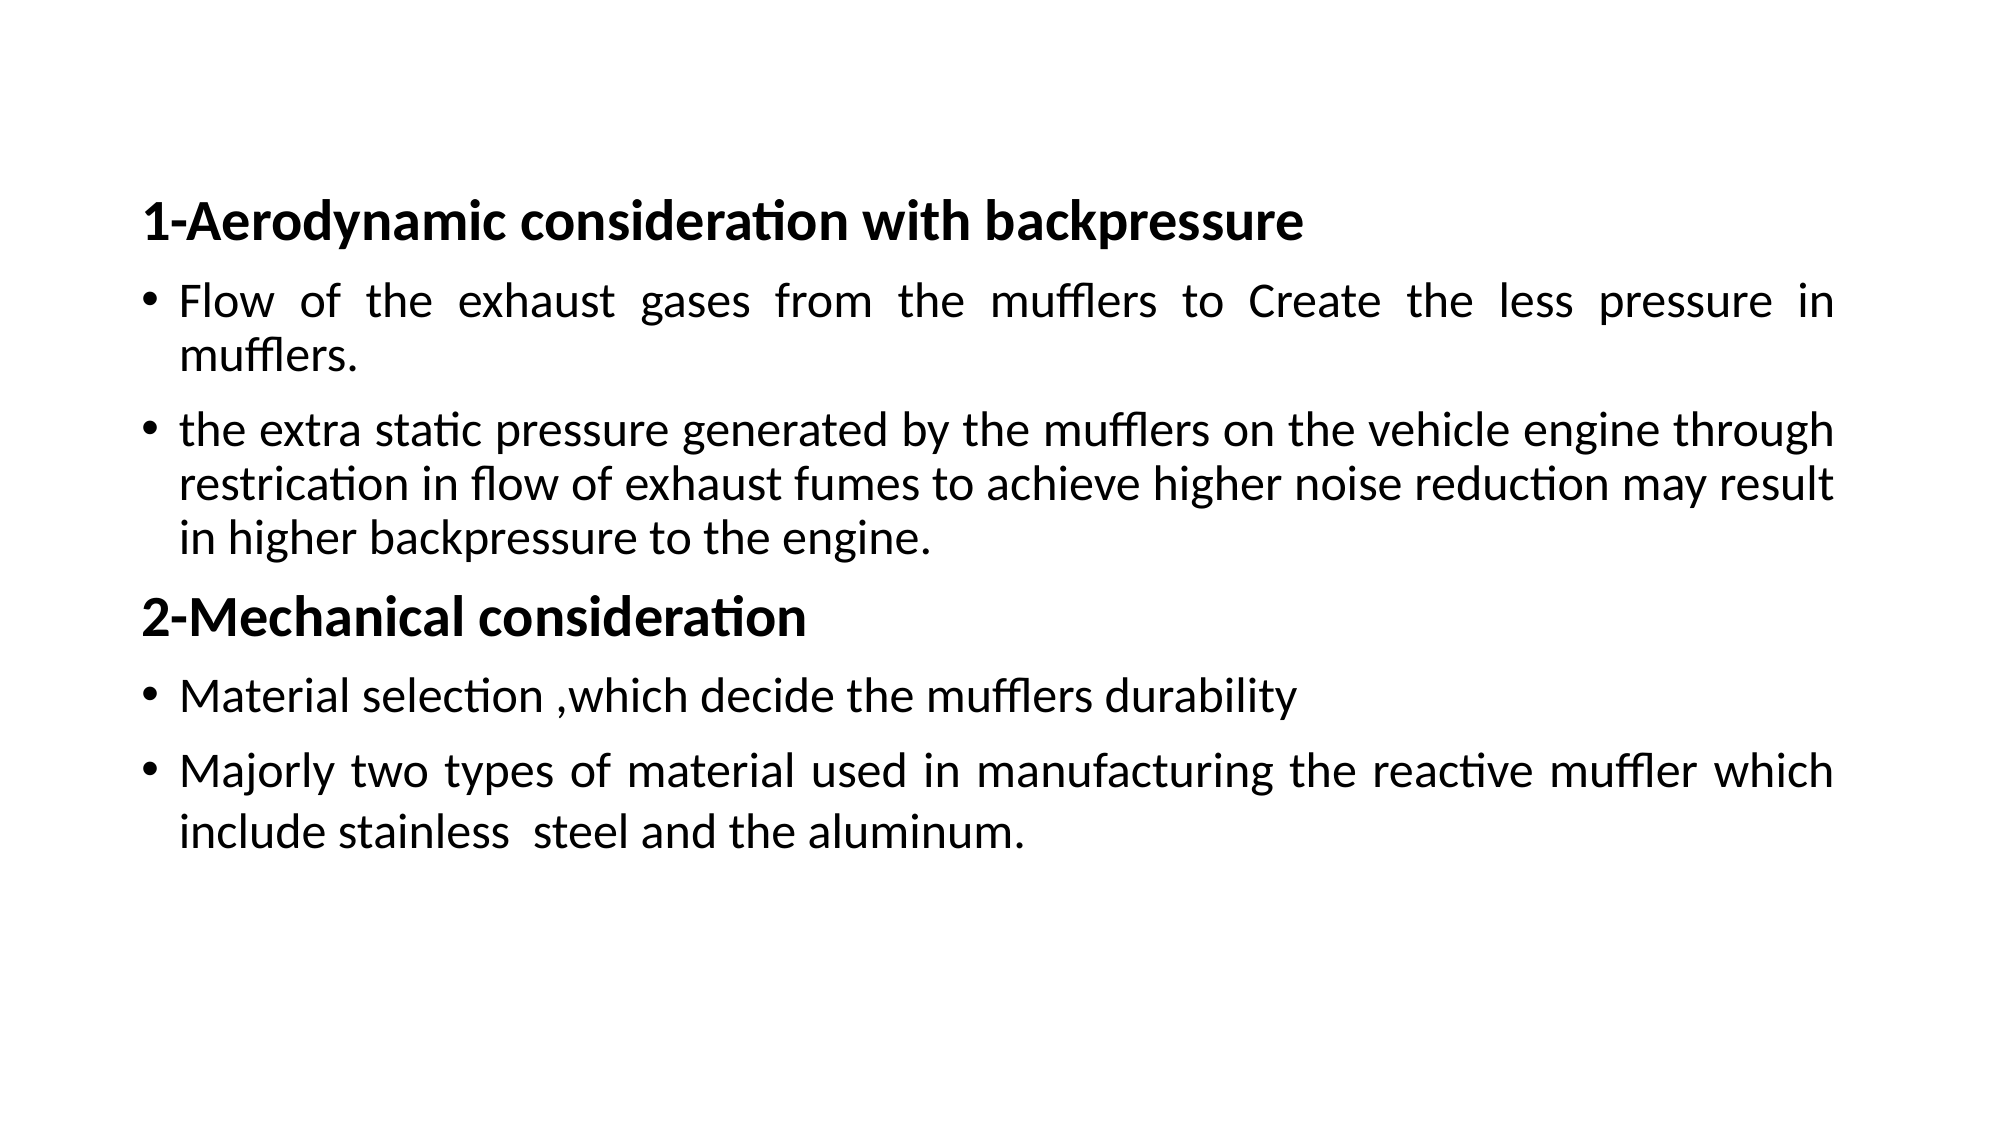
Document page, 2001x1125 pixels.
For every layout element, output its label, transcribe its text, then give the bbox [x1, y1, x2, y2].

list 1-Aerodynamic consideration with backpressure Flow of the exhaust gases from the mufflers to Create the less pressure in mufflers. the extra static pressure generated by the mufflers on the vehicle engine through restrication in flow of exhaust fumes to achieve higher noise reduction may result in higher backpressure to the engine. 2-Mechanical consideration Material selection ,which decide the mufflers durability Majorly two types of material used in manufacturing the reactive muffler which include stainless steel and the aluminum. [126, 183, 1852, 897]
